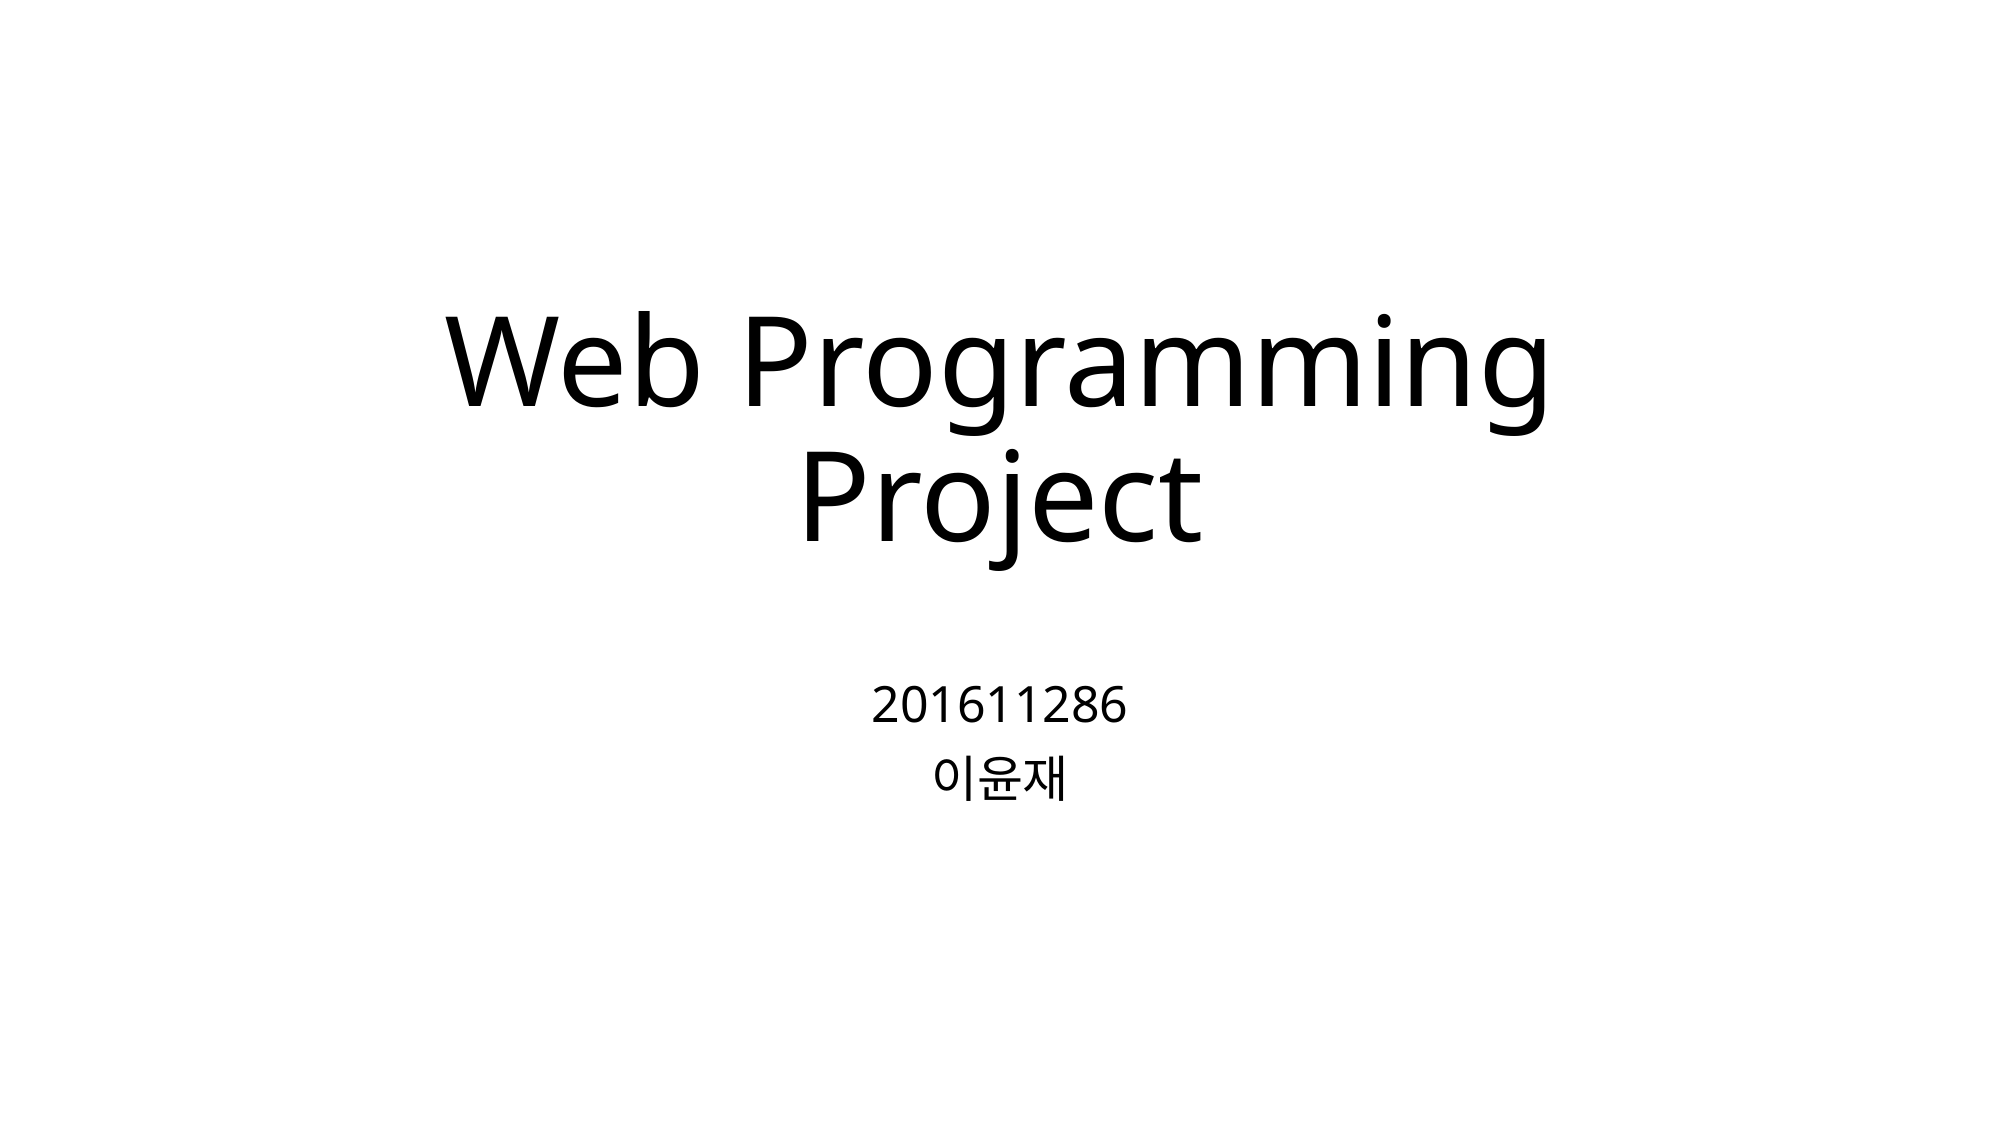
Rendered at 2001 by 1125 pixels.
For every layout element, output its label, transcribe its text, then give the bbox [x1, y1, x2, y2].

title Web Programming Project [249, 184, 1750, 576]
subtitle 201611286 이윤재 [249, 590, 1750, 863]
